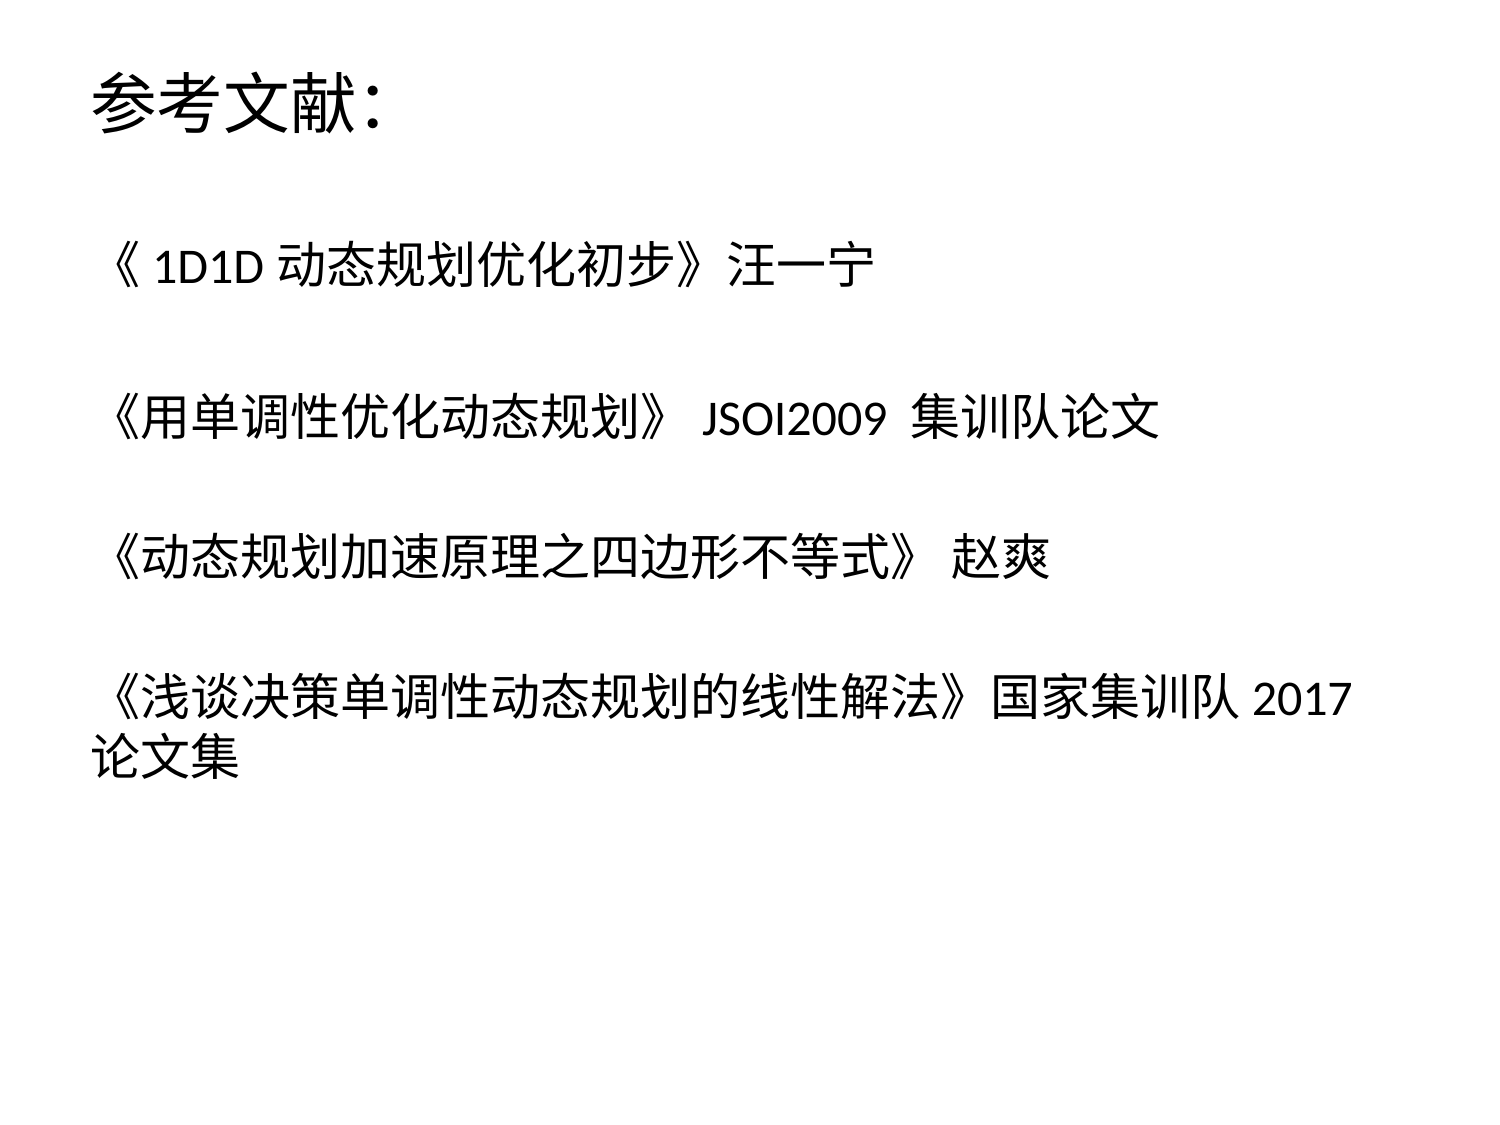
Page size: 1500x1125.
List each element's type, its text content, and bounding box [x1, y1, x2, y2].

list 参考文献： 《1D1D动态规划优化初步》汪一宁 《用单调性优化动态规划》JSOI2009 集训队论文 《动态规划加速原理之四边形不等式》 赵爽 《浅谈决策单调性动态规划的线性解法》国家集训队2017论文集 [75, 54, 1425, 1005]
